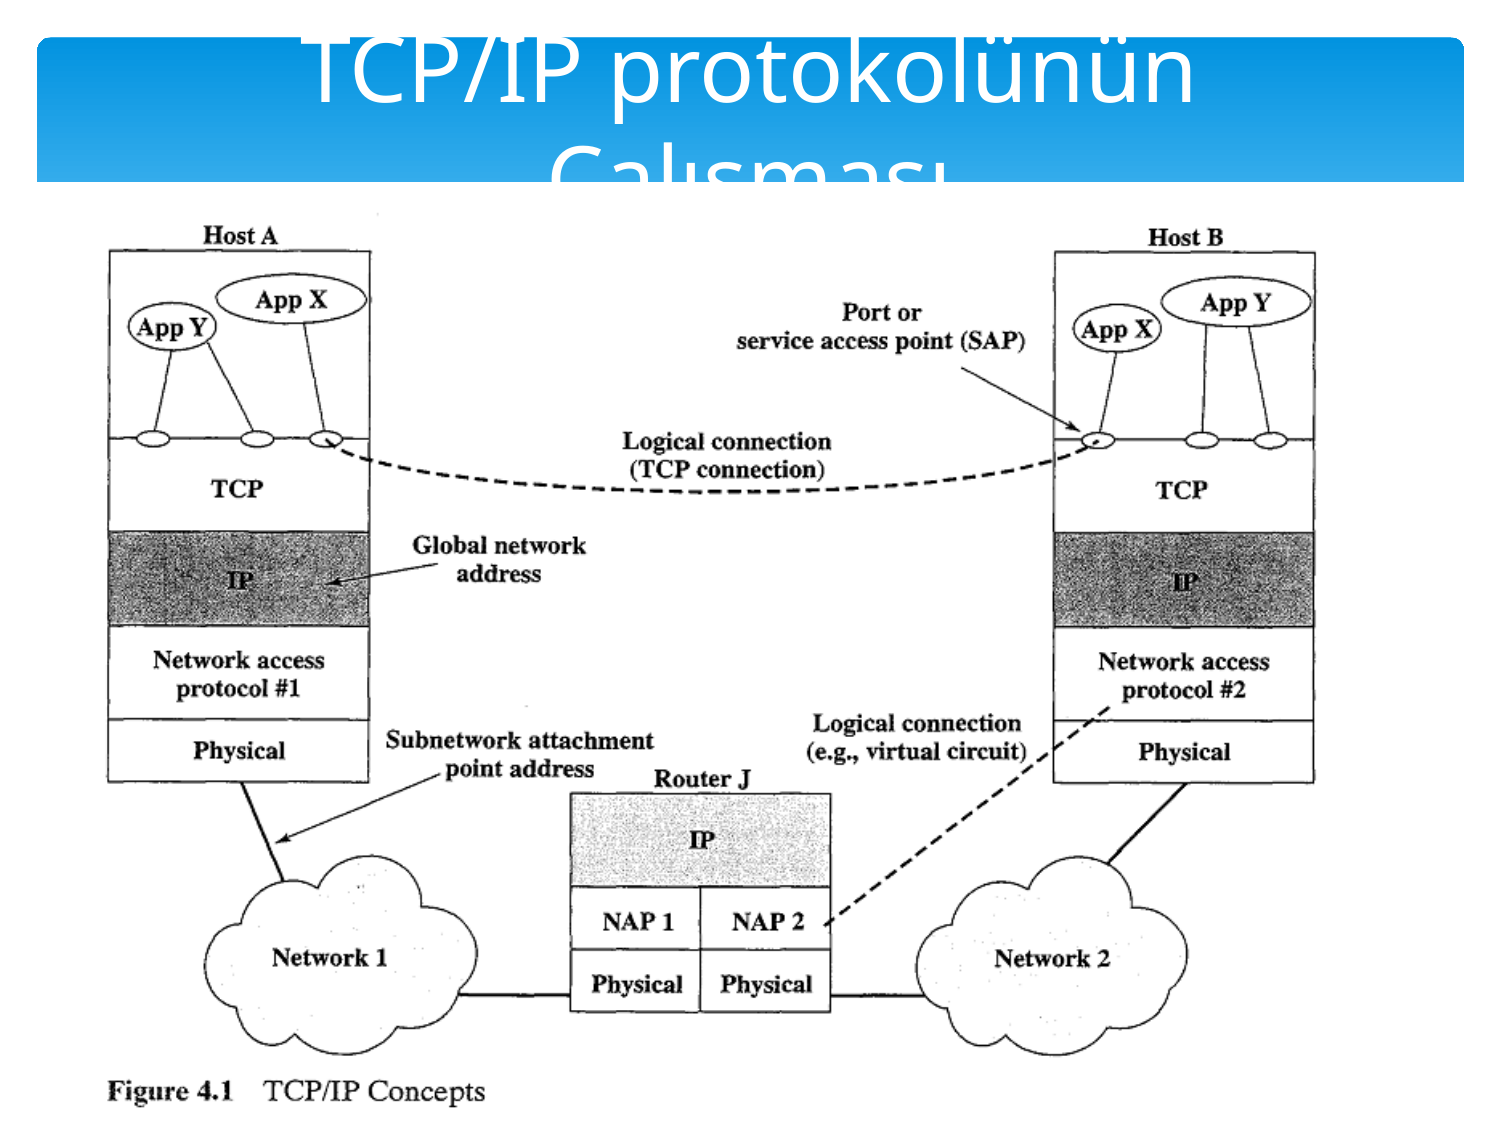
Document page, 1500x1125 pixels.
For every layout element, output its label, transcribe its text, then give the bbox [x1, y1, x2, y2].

title TCP/IP protokolünün Çalışması [75, 18, 1425, 180]
picture [37, 181, 1468, 1120]
